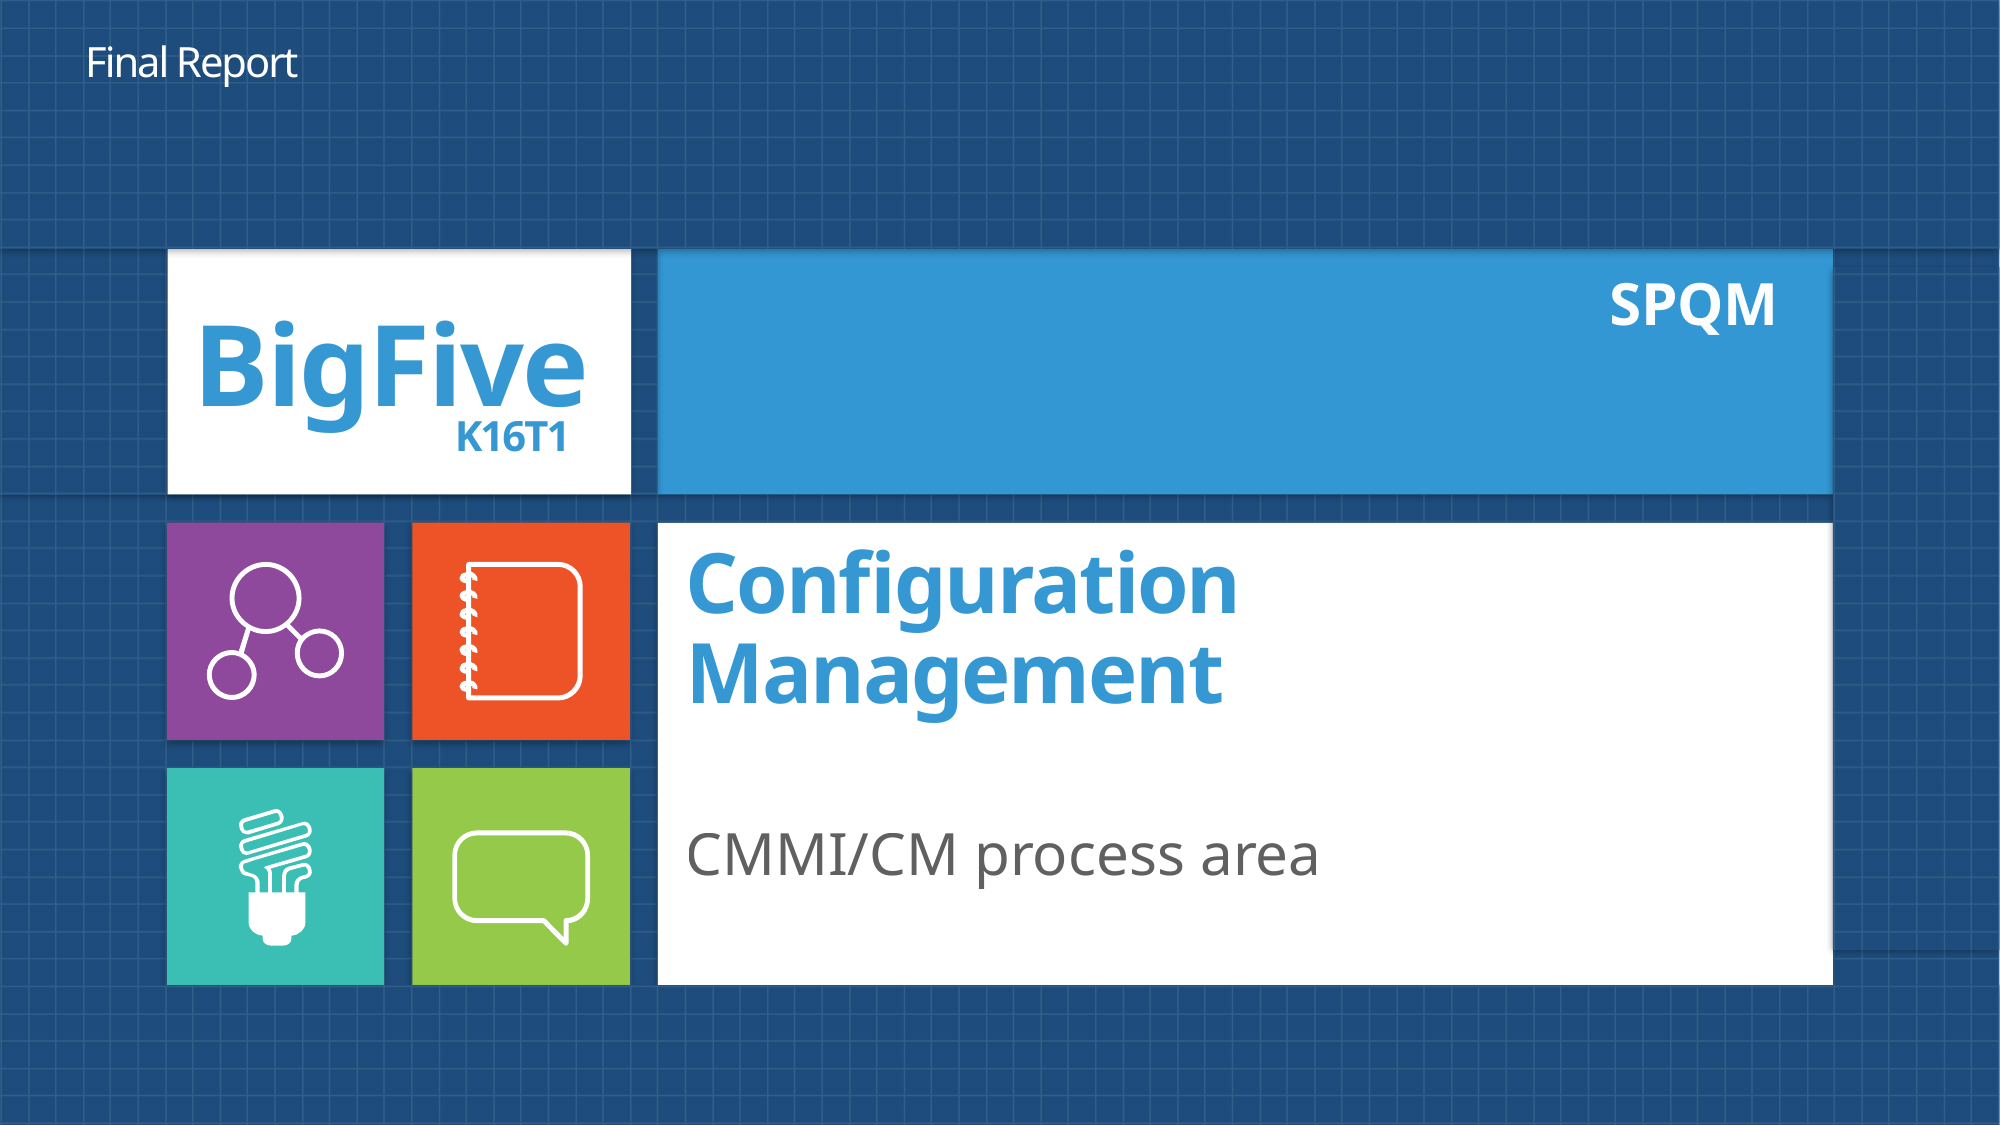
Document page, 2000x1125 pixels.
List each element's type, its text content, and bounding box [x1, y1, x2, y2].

text_box SPQM [1609, 275, 1844, 433]
subtitle CMMI/CM process area [685, 825, 1813, 983]
title Configuration Management [685, 530, 1788, 733]
text_box Final Report [85, 38, 1914, 90]
picture [0, 0, 2000, 1125]
